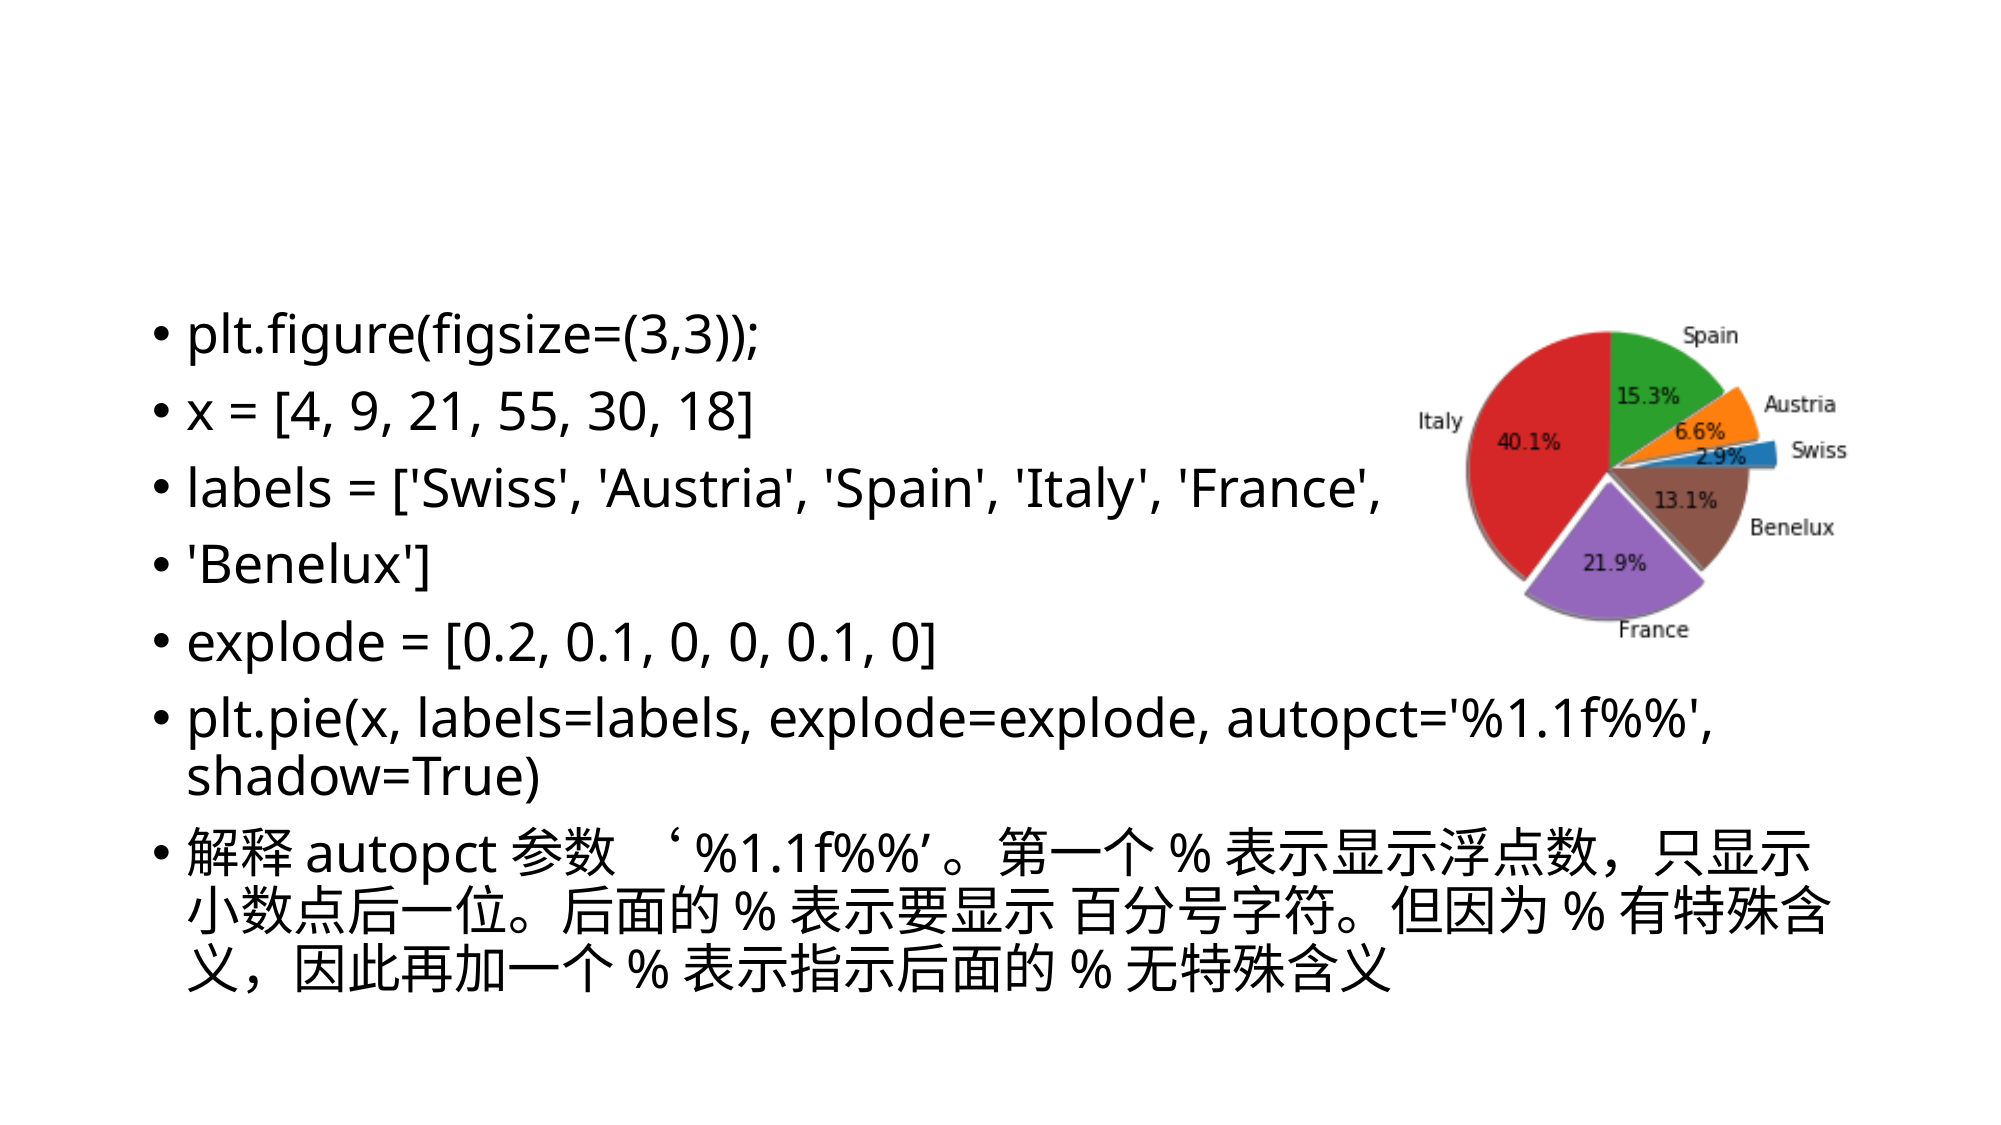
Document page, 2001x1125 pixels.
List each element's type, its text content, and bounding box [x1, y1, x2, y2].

list plt.figure(figsize=(3,3)); x = [4, 9, 21, 55, 30, 18] labels = ['Swiss', 'Austria', 'Spain', 'Italy', 'France', 'Benelux'] explode = [0.2, 0.1, 0, 0, 0.1, 0] plt.pie(x, labels=labels, explode=explode, autopct='%1.1f%%', shadow=True) 解释autopct参数 ‘%1.1f%%’。第一个%表示显示浮点数，只显示小数点后一位。后面的%表示要显示 百分号字符。但因为%有特殊含义，因此再加一个%表示指示后面的%无特殊含义 [137, 299, 1863, 1014]
picture [1404, 277, 1863, 661]
